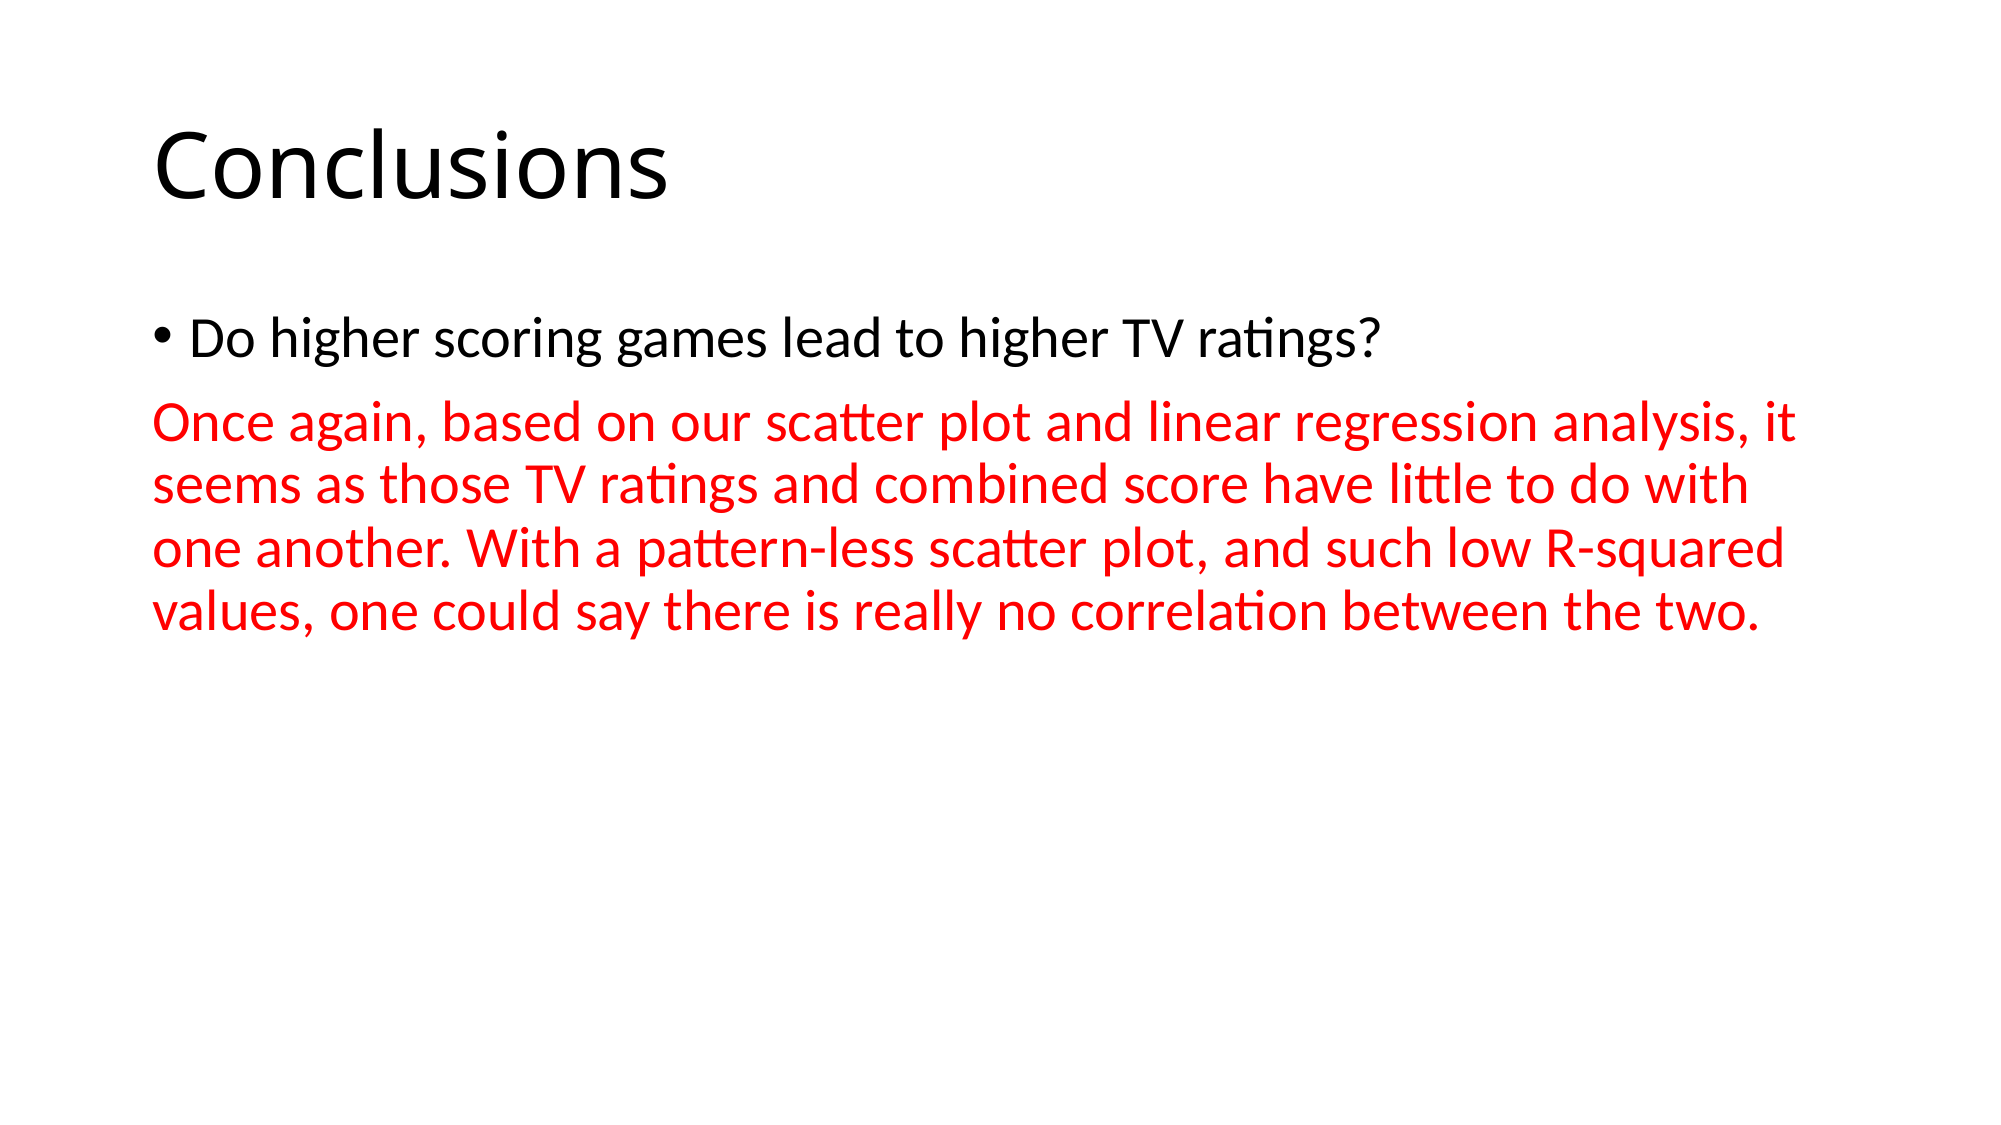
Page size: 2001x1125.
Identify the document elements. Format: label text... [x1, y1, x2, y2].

title Conclusions [137, 59, 1863, 278]
list Do higher scoring games lead to higher TV ratings? Once again, based on our scatter plot and linear regression analysis, it seems as those TV ratings and combined score have little to do with one another. With a pattern-less scatter plot, and such low R-squared values, one could say there is really no correlation between the two. [137, 299, 1863, 1014]
